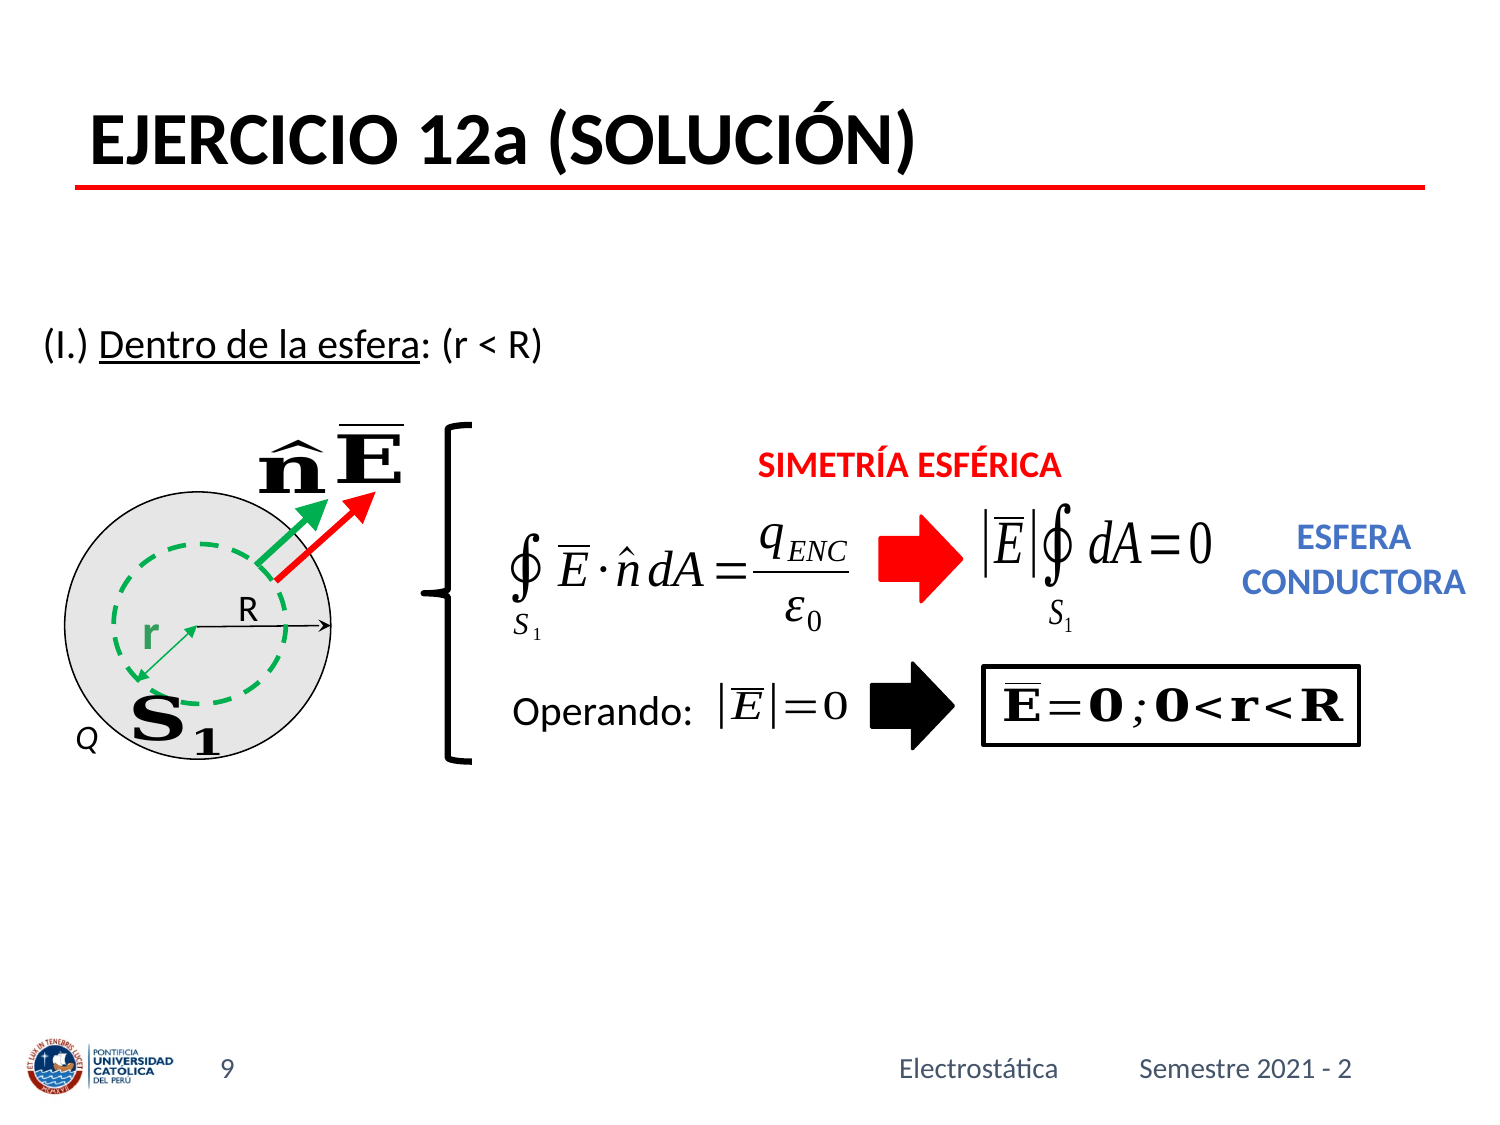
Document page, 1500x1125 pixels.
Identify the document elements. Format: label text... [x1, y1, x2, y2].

text_box Operando: [501, 672, 738, 745]
text_box (I.) Dentro de la esfera: (r < R) [27, 309, 572, 383]
picture [15, 1026, 185, 1106]
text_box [136, 625, 198, 682]
text_box [878, 514, 964, 604]
text_box ESFERA CONDUCTORA [1220, 500, 1489, 614]
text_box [255, 498, 329, 566]
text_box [63, 491, 331, 760]
slide_number 9 [204, 1042, 530, 1103]
text_box [422, 424, 472, 763]
text_box SIMETRÍA ESFÉRICA [746, 428, 1079, 497]
title EJERCICIO 12a (SOLUCIÓN) [75, 37, 1425, 188]
text_box [869, 661, 955, 751]
footer Electrostática [549, 1042, 1074, 1103]
slide_number Semestre 2021 - 2 [1124, 1042, 1500, 1103]
text_box [982, 665, 1361, 747]
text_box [275, 491, 376, 582]
